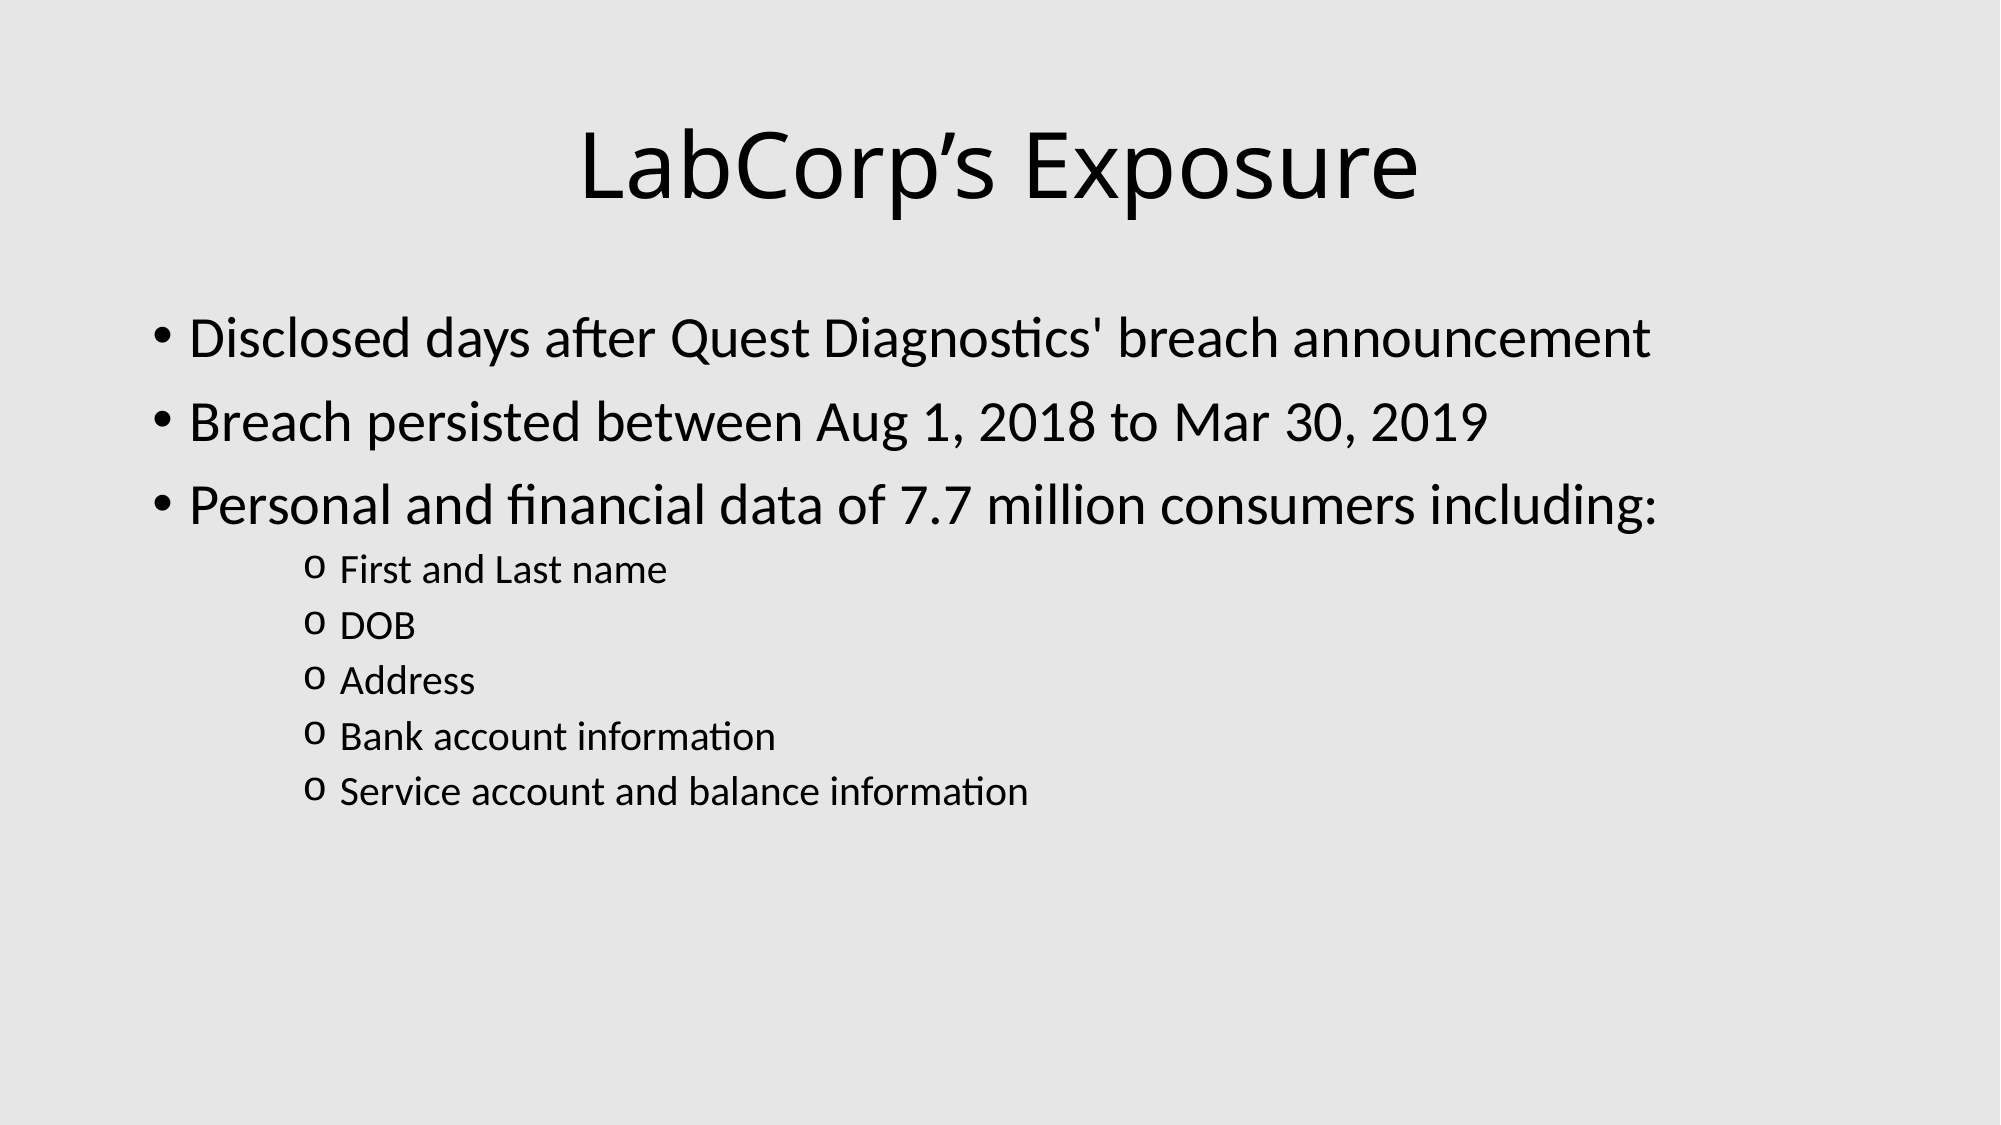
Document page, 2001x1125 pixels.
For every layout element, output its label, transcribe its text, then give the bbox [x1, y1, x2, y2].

title LabCorp’s Exposure [137, 59, 1863, 278]
list Disclosed days after Quest Diagnostics' breach announcement Breach persisted between Aug 1, 2018 to Mar 30, 2019 Personal and financial data of 7.7 million consumers including: First and Last name DOB Address Bank account information Service account and balance information [137, 299, 1863, 1014]
